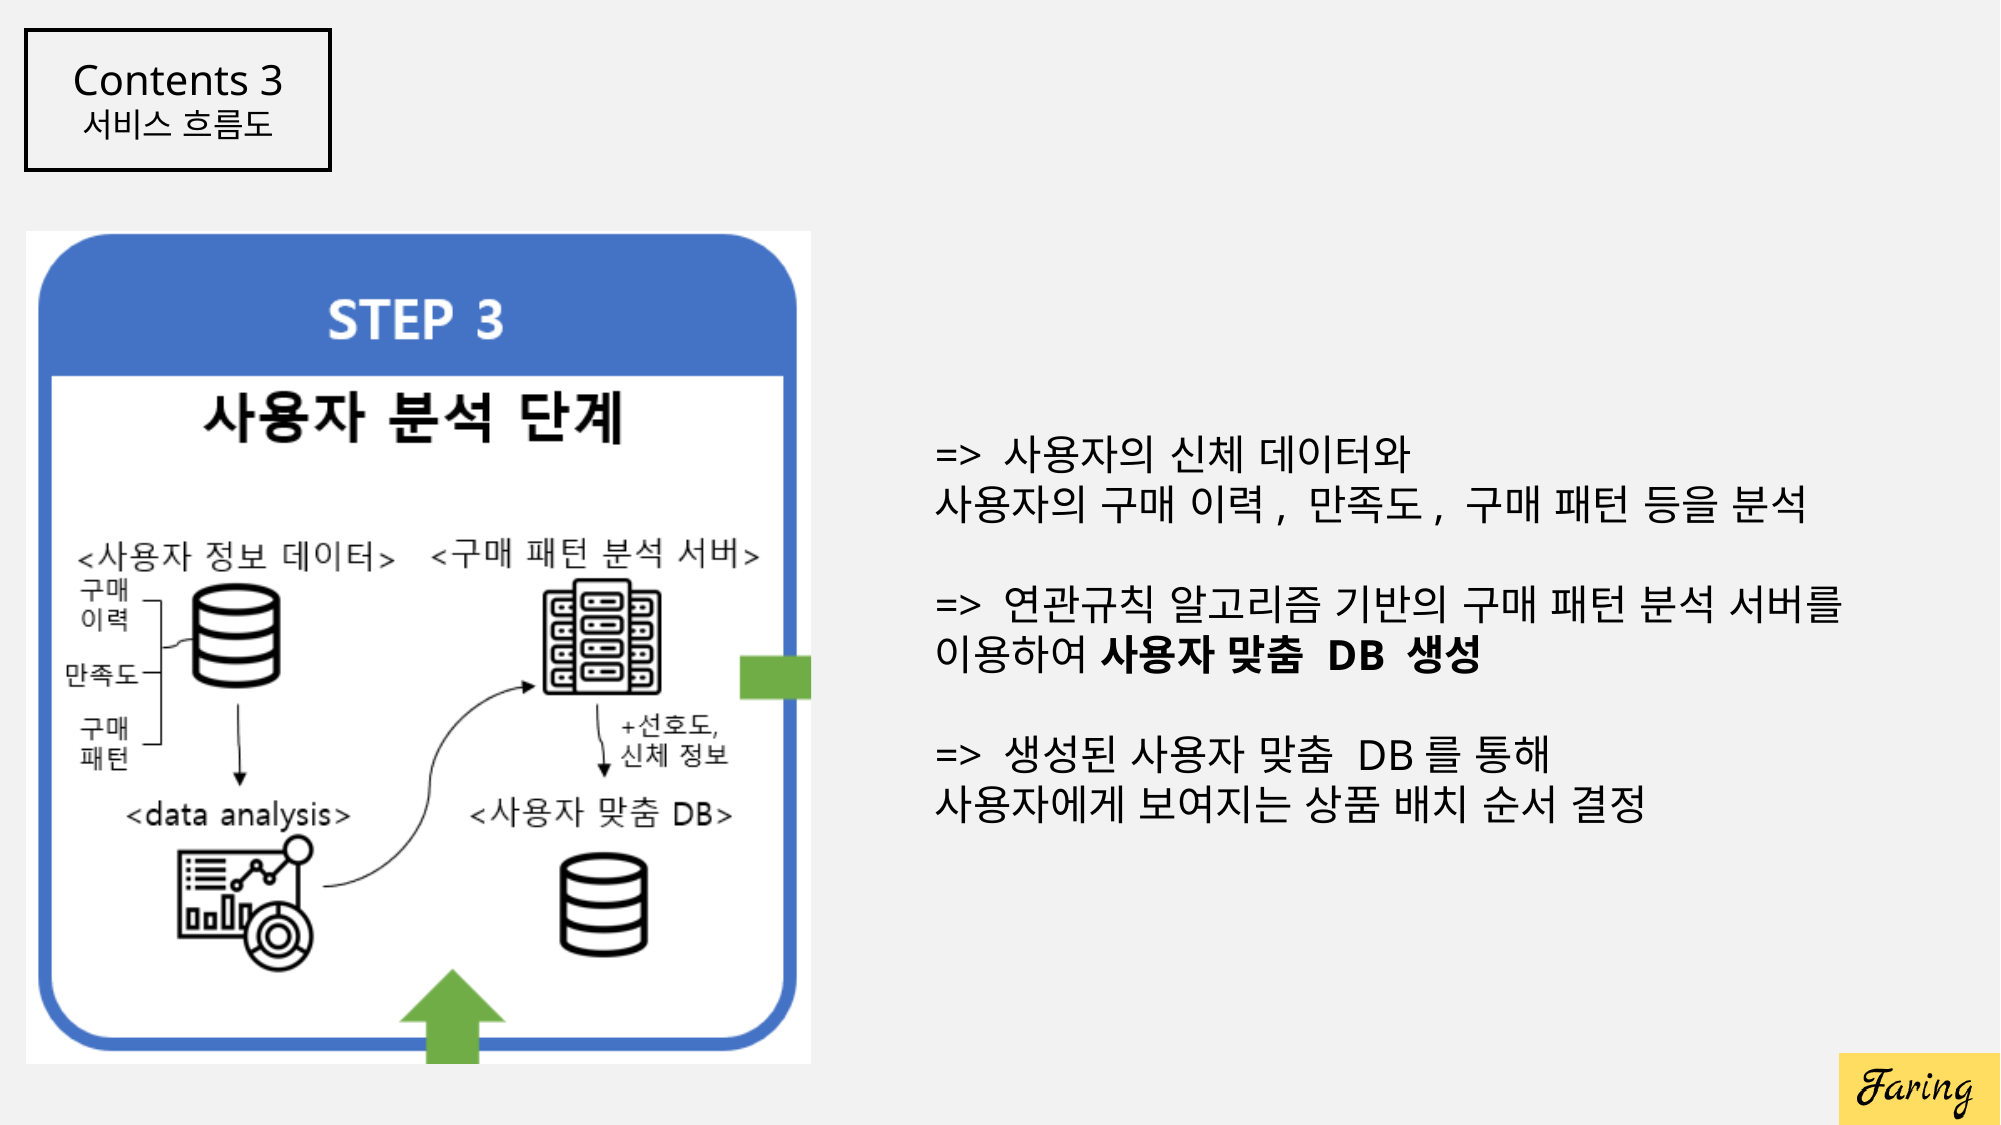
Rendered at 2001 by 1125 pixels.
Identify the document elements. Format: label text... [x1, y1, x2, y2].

picture [26, 231, 812, 1064]
text_box => 사용자의 신체 데이터와 사용자의 구매 이력, 만족도, 구매 패턴 등을 분석 => 연관규칙 알고리즘 기반의 구매 패턴 분석 서버를 이용하여 사용자 맞춤 DB 생성 => 생성된 사용자 맞춤 DB를 통해 사용자에게 보여지는 상품 배치 순서 결정 [920, 421, 1955, 837]
picture [1839, 1053, 2000, 1125]
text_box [26, 29, 330, 171]
